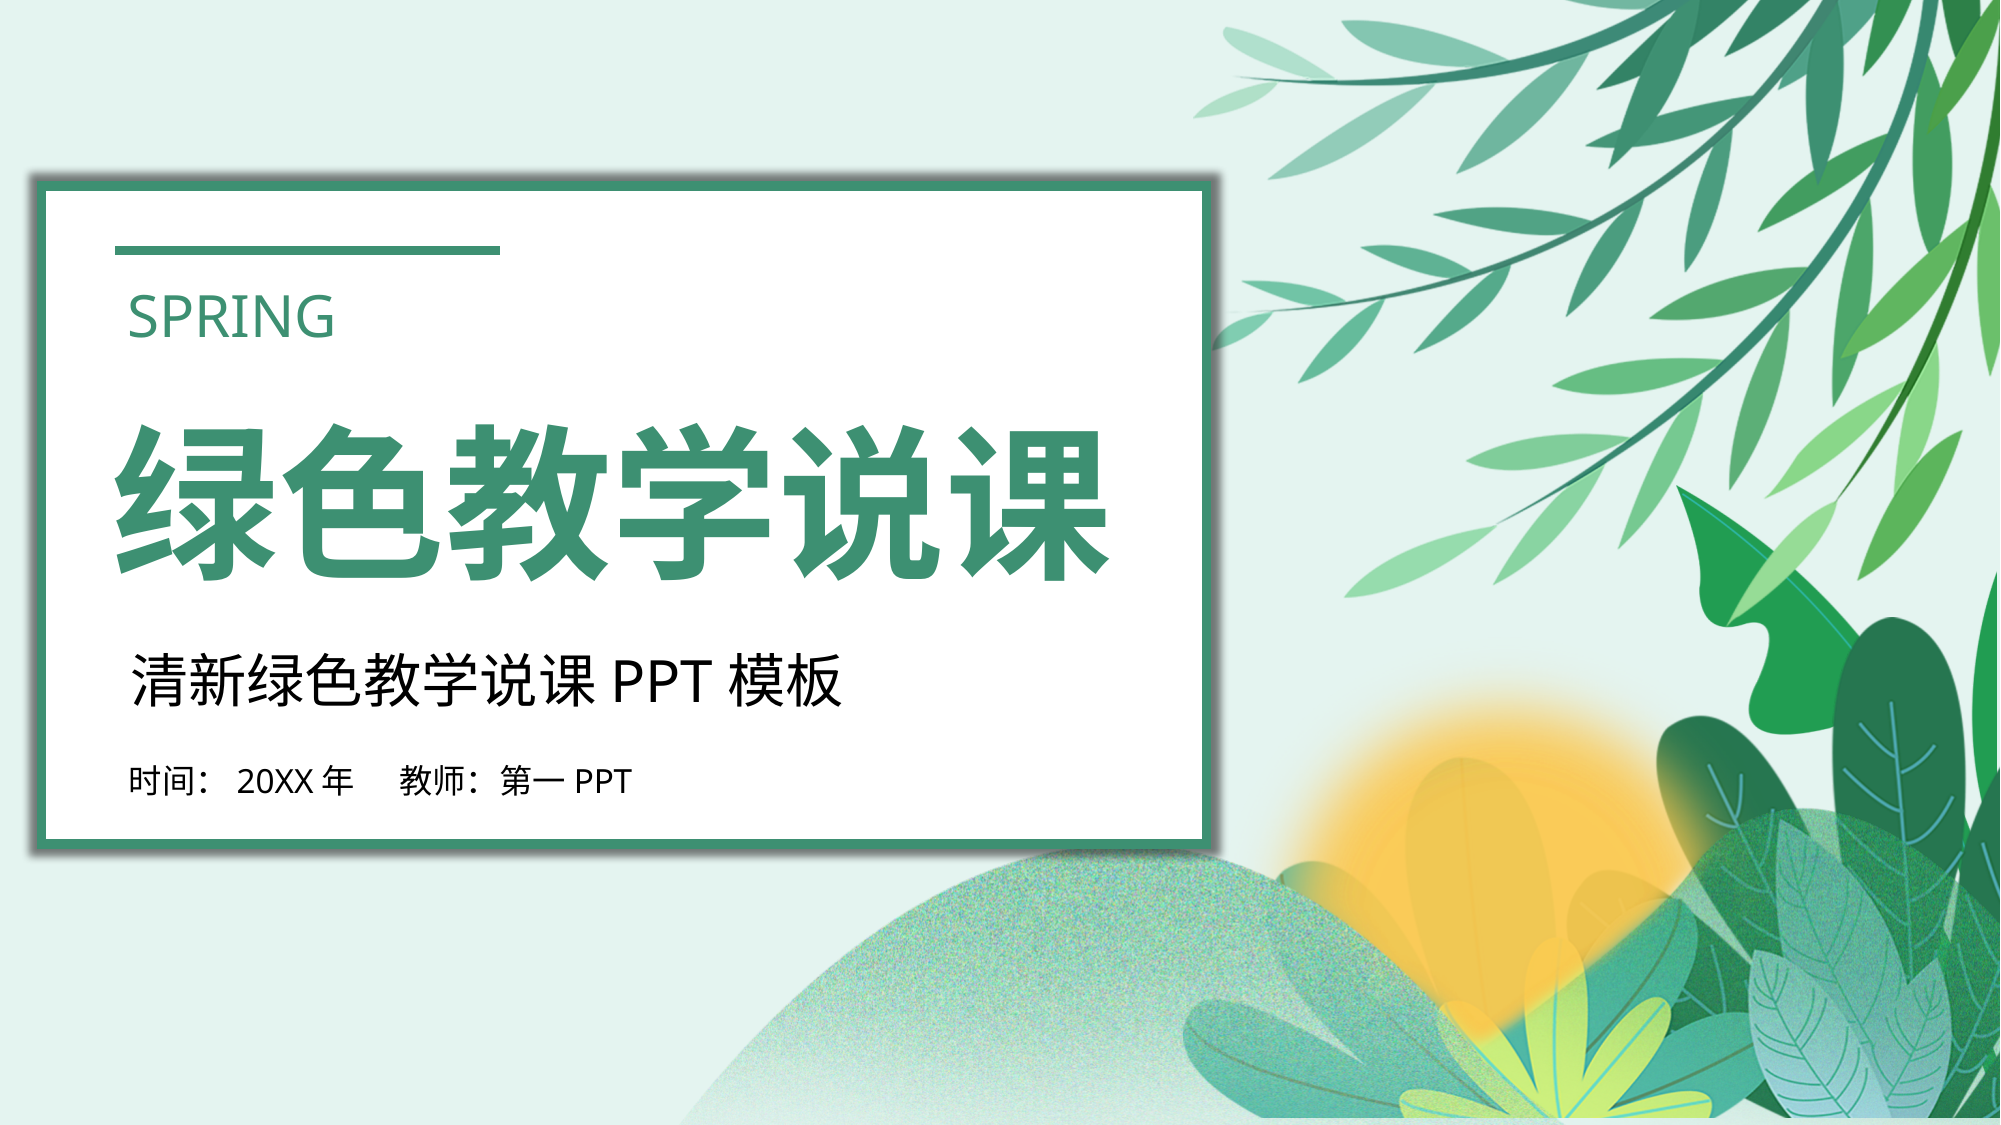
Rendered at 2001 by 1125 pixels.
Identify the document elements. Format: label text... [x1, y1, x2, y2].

text_box 时间：20XX年 教师：第一PPT [114, 753, 669, 808]
text_box SPRING [112, 272, 534, 357]
picture [669, 0, 2000, 1125]
text_box [41, 185, 1192, 845]
text_box [0, 0, 1192, 1125]
text_box [115, 246, 500, 255]
text_box 绿色教学说课 [97, 392, 1192, 608]
text_box 清新绿色教学说课PPT模板 [115, 636, 972, 722]
